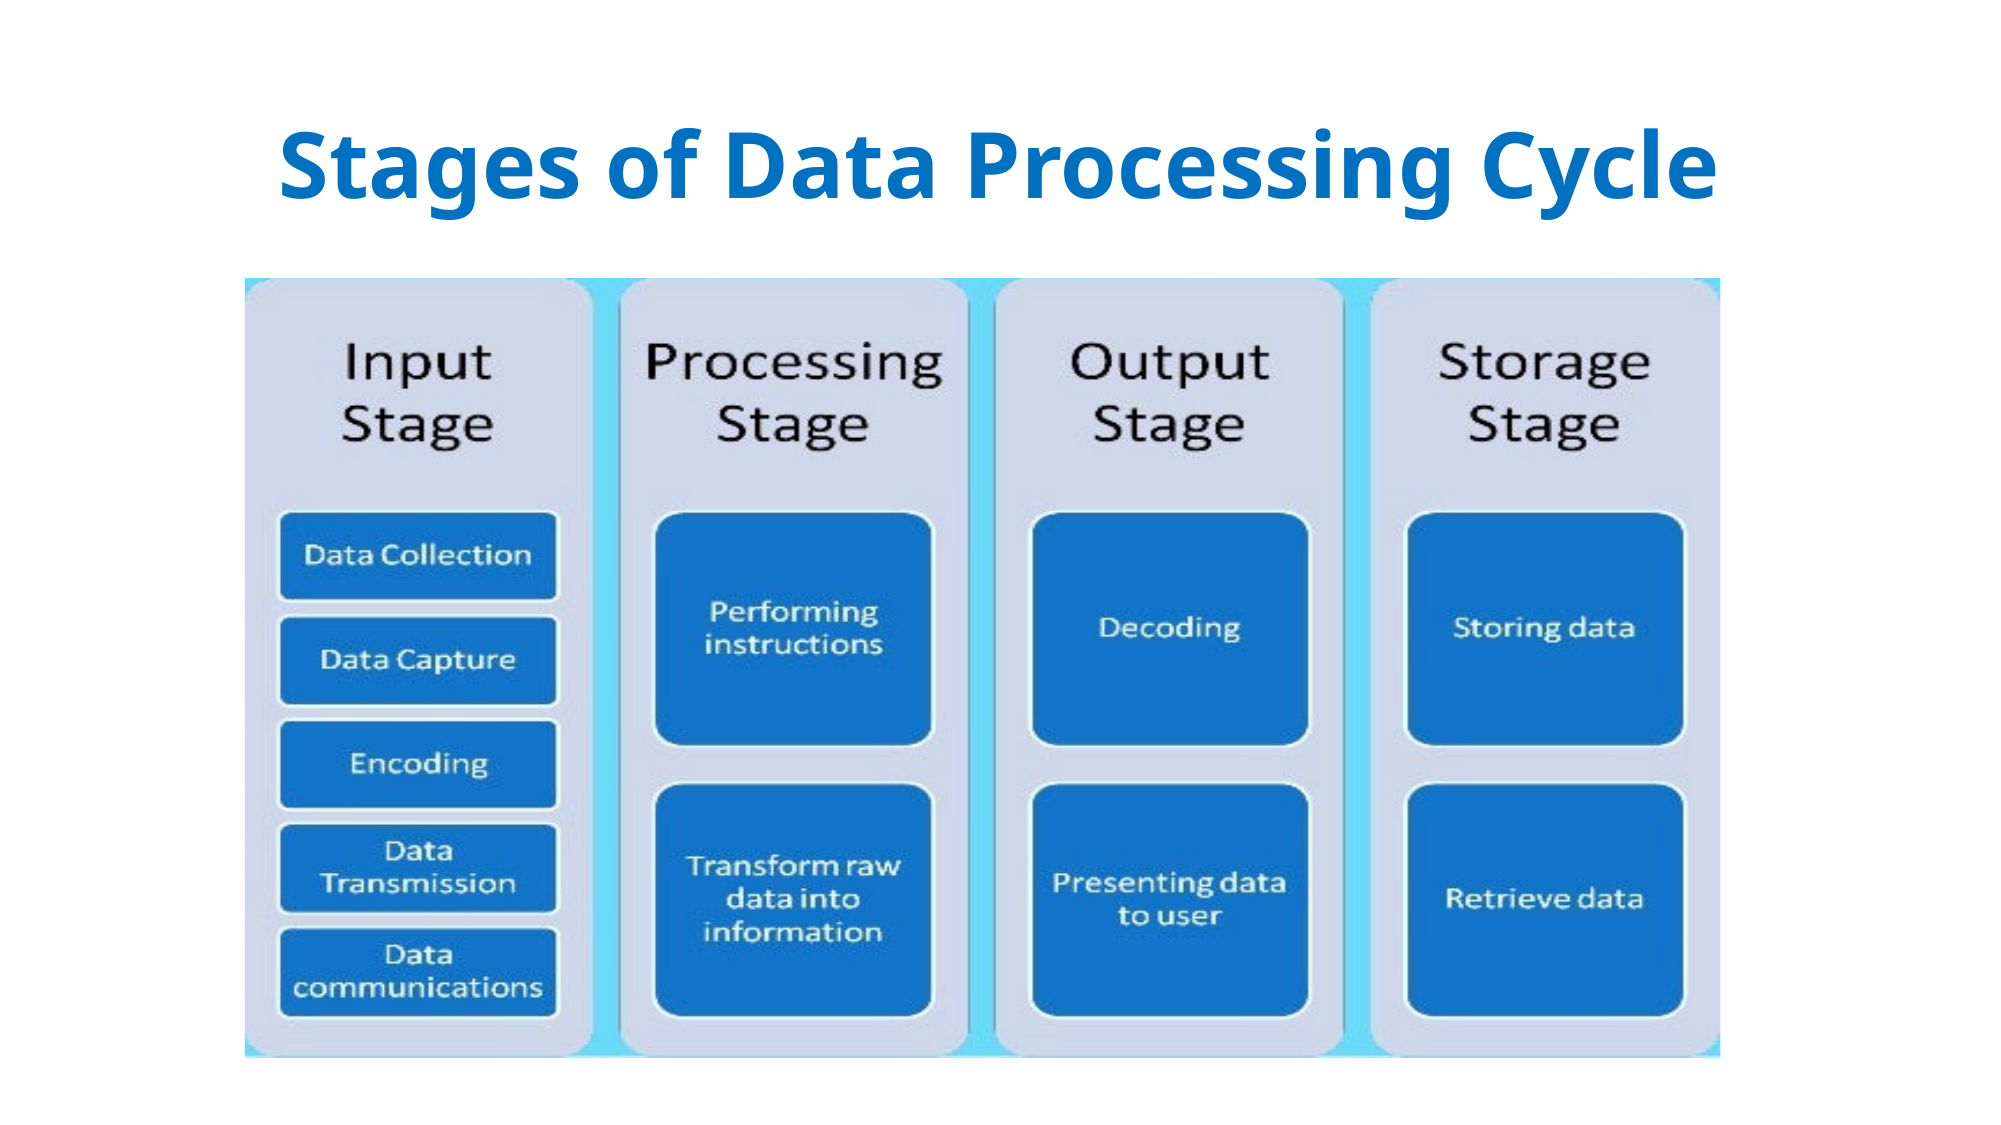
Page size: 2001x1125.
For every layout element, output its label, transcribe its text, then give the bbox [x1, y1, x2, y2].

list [244, 278, 1721, 1058]
title Stages of Data Processing Cycle [137, 59, 1863, 278]
